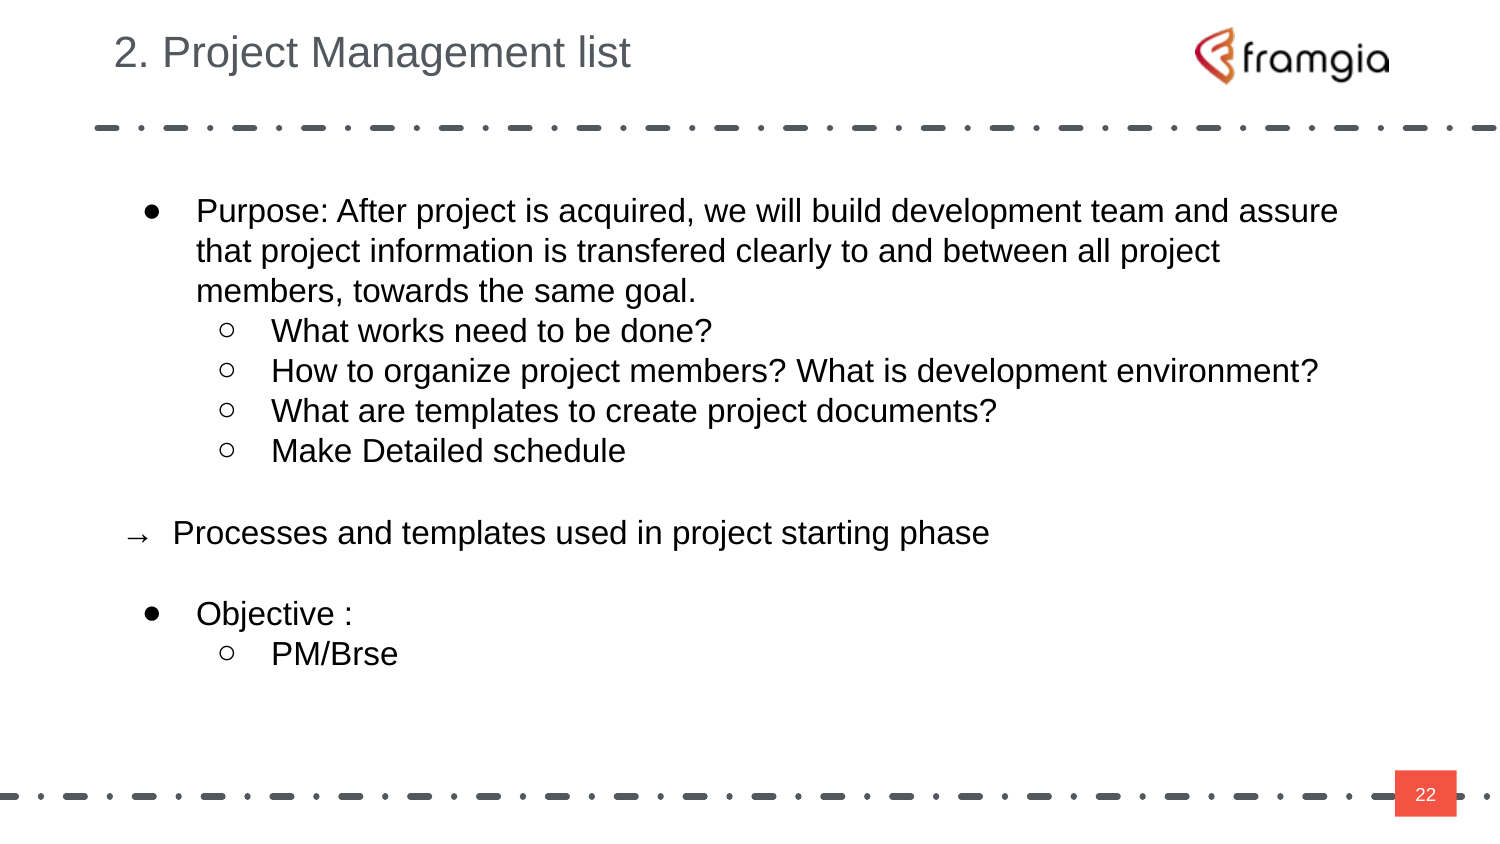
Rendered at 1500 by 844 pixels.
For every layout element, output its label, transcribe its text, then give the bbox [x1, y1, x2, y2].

list Purpose: After project is acquired, we will build development team and assure that project information is transfered clearly to and between all project members, towards the same goal. What works need to be done? How to organize project members? What is development environment? What are templates to create project documents? Make Detailed schedule → Processes and templates used in project starting phase Objective : PM/Brse [109, 174, 1391, 769]
title 2. Project Management list [102, 34, 1244, 82]
picture [1195, 27, 1389, 85]
slide_number ‹#› [1403, 777, 1449, 811]
